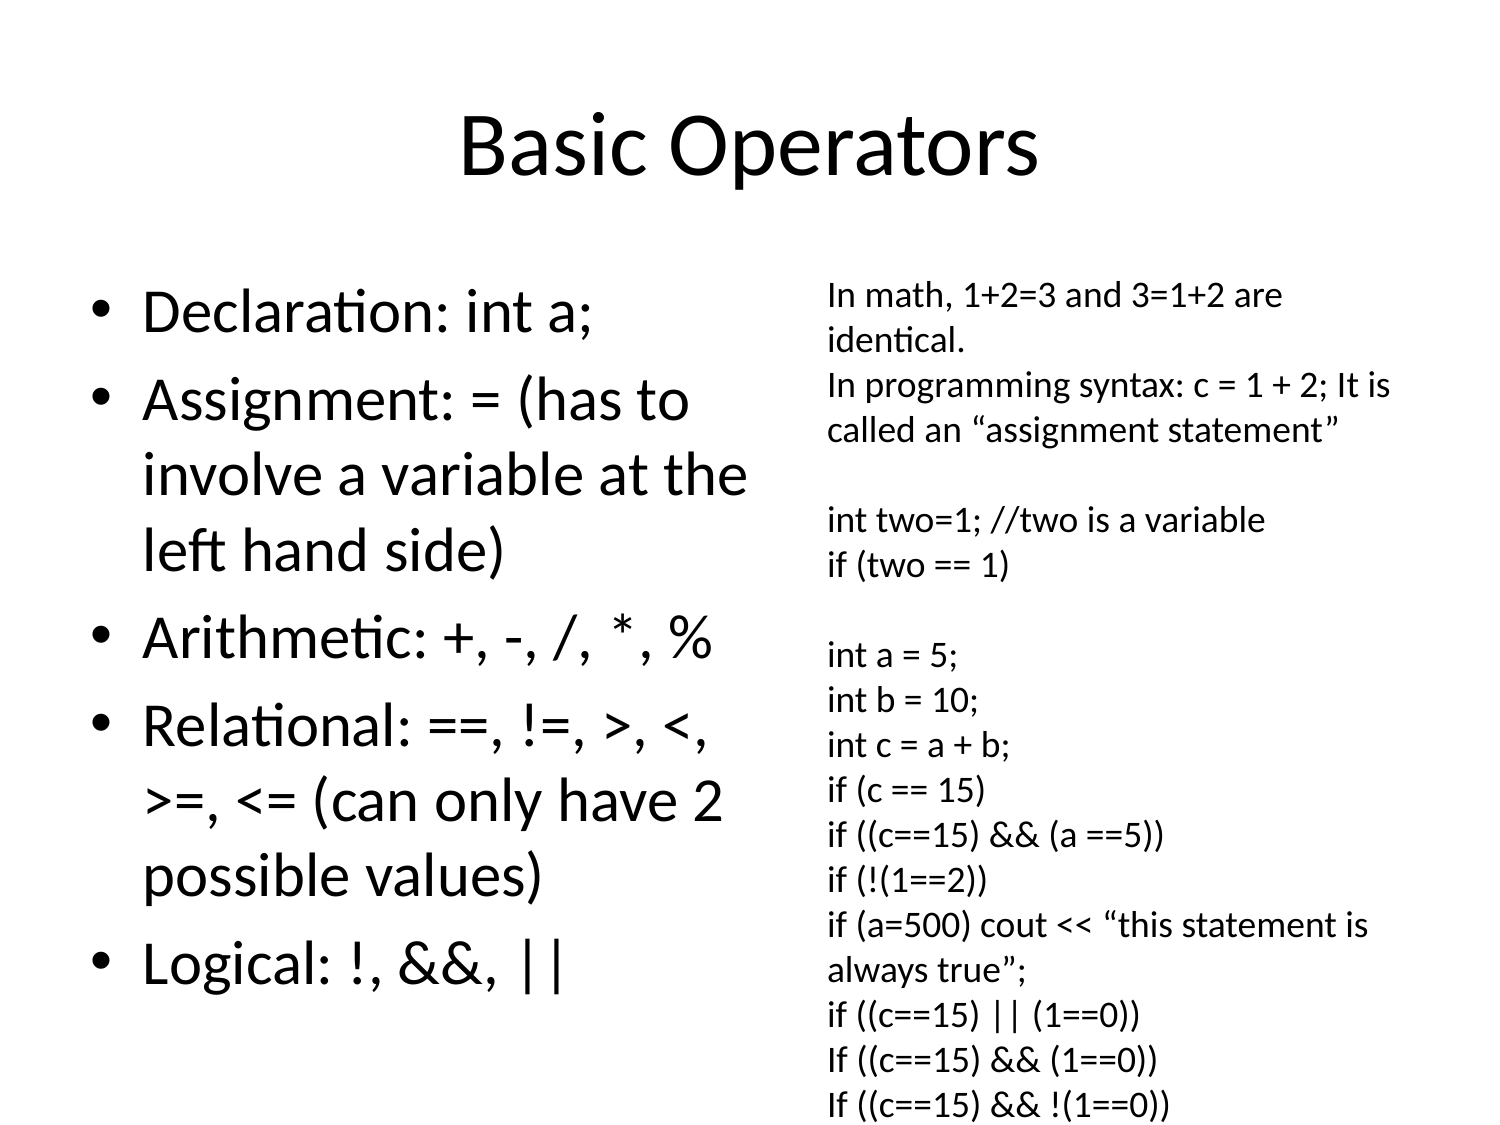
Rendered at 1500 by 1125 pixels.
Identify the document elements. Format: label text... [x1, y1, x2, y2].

list Declaration: int a; Assignment: = (has to involve a variable at the left hand side) Arithmetic: +, -, /, *, % Relational: ==, !=, >, <, >=, <= (can only have 2 possible values) Logical: !, &&, || [75, 262, 812, 1005]
title Basic Operators [75, 45, 1425, 233]
text_box In math, 1+2=3 and 3=1+2 are identical. In programming syntax: c = 1 + 2; It is called an “assignment statement” int two=1; //two is a variable if (two == 1) int a = 5; int b = 10; int c = a + b; if (c == 15) if ((c==15) && (a ==5)) if (!(1==2)) if (a=500) cout << “this statement is always true”; if ((c==15) || (1==0)) If ((c==15) && (1==0)) If ((c==15) && !(1==0)) [812, 262, 1425, 1125]
